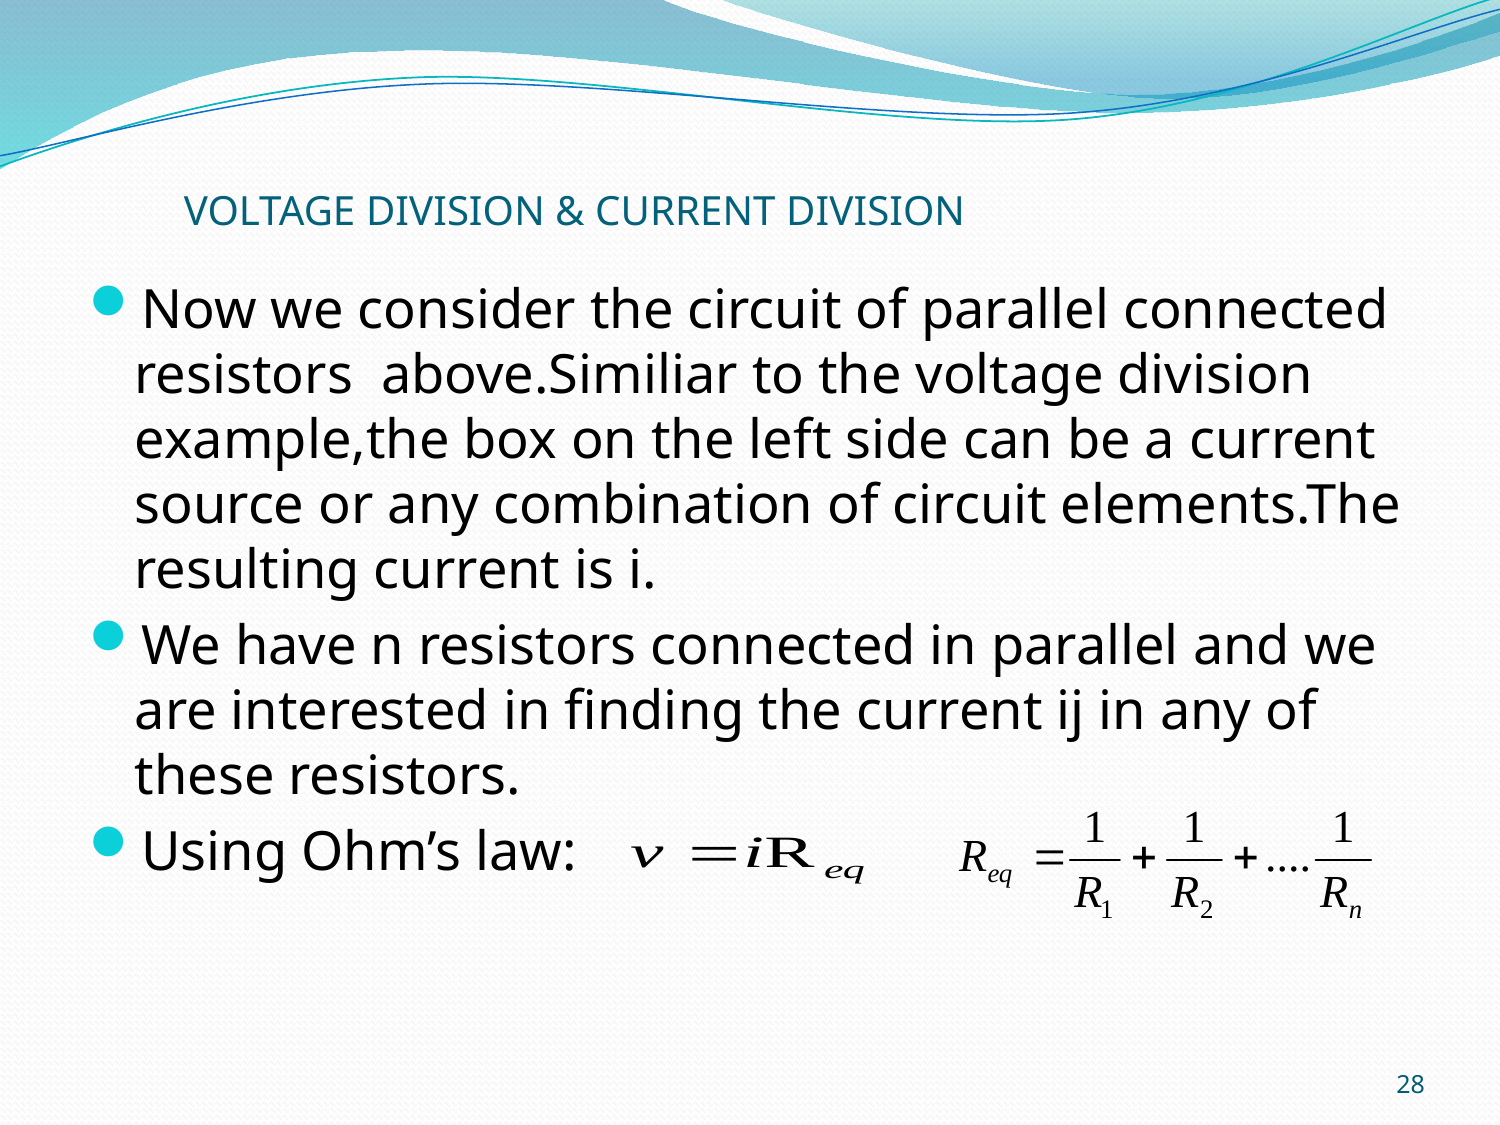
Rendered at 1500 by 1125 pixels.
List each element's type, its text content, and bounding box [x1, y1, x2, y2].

list Now we consider the circuit of parallel connected resistors above.Similiar to the voltage division example,the box on the left side can be a current source or any combination of circuit elements.The resulting current is i. We have n resistors connected in parallel and we are interested in finding the current ij in any of these resistors. Using Ohm’s law: [75, 267, 1425, 1038]
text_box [950, 798, 1382, 929]
title VOLTAGE DIVISION & CURRENT DIVISION [64, 125, 1415, 244]
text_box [619, 822, 878, 894]
slide_number 28 [1299, 1042, 1425, 1103]
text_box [612, 823, 883, 906]
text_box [943, 799, 1388, 941]
